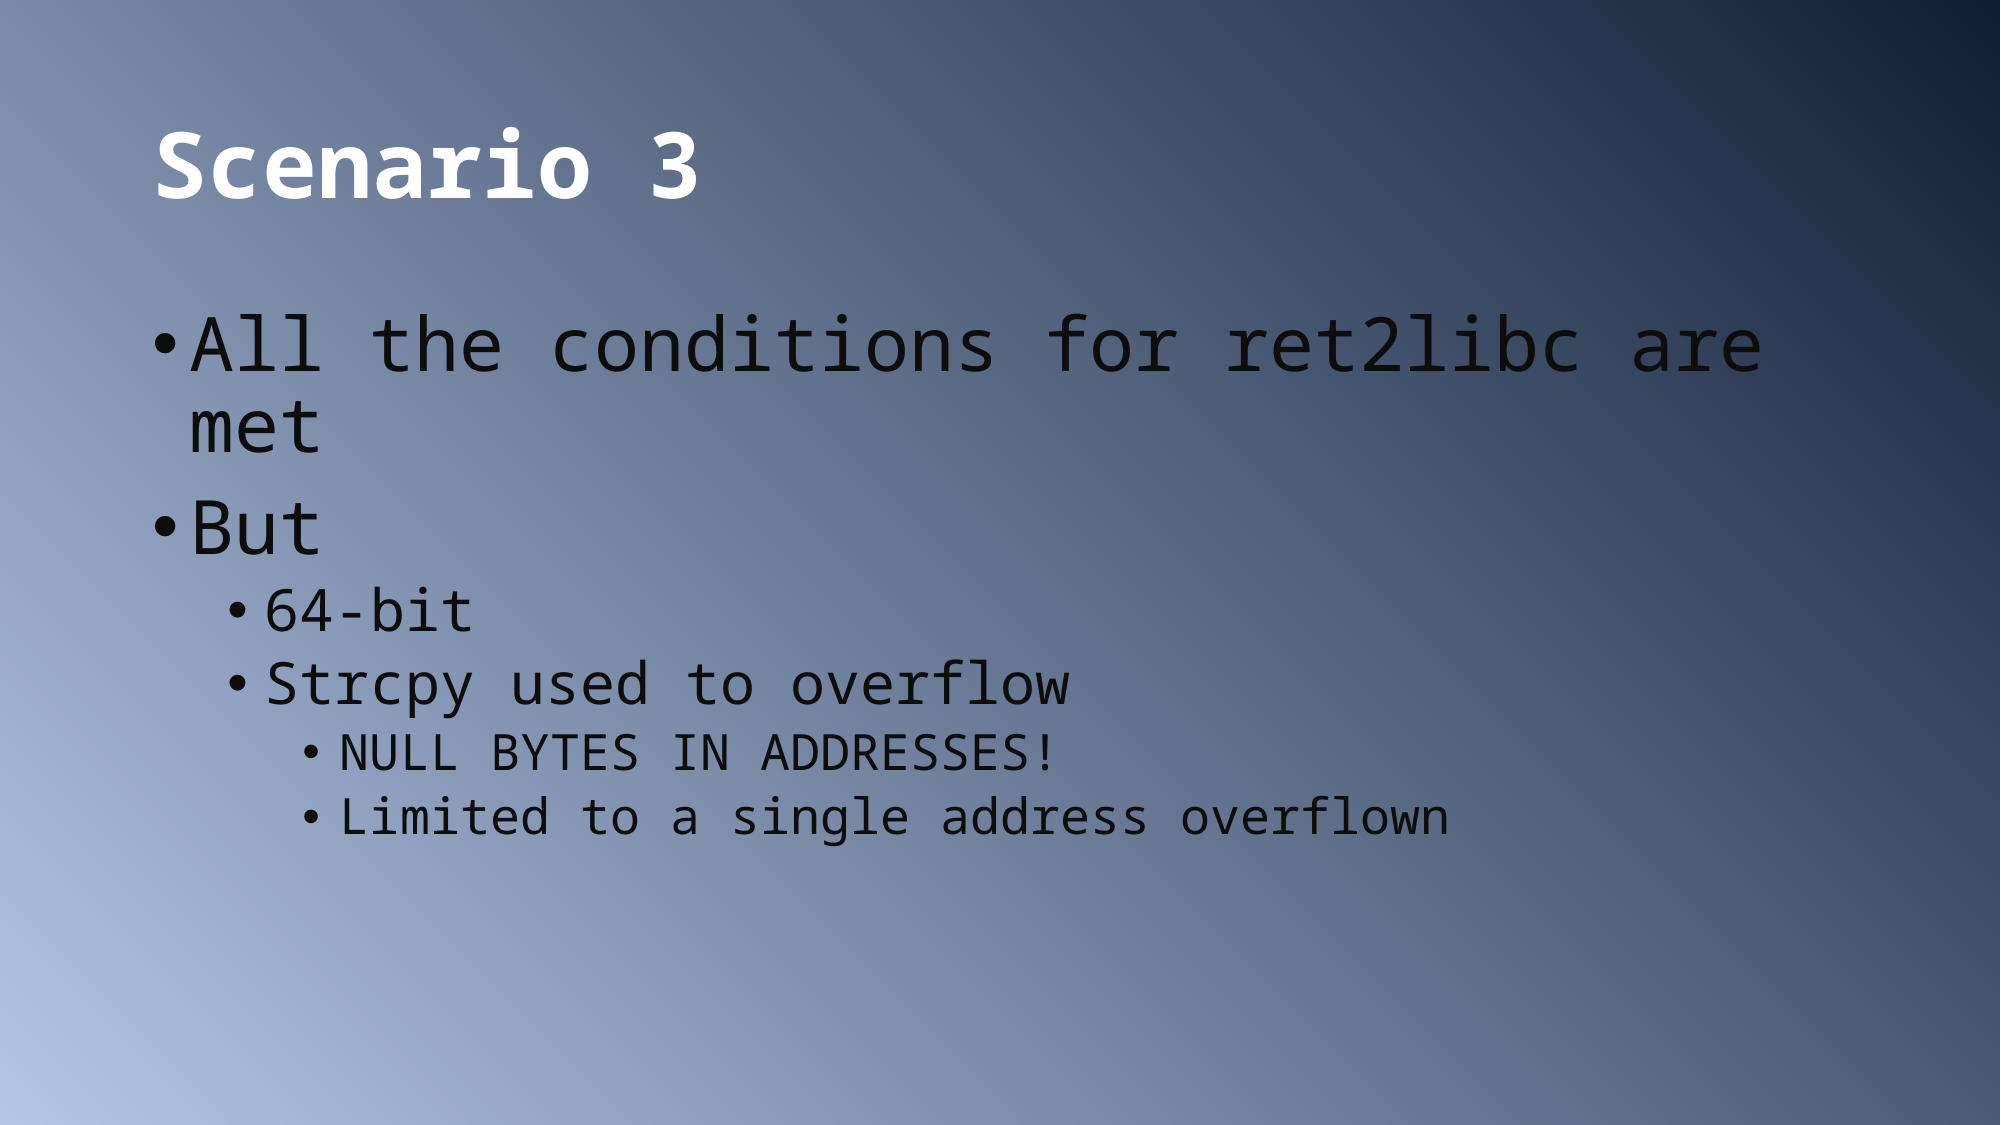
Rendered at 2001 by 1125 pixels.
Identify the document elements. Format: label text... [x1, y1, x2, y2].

title Scenario 3 [137, 59, 1863, 278]
list All the conditions for ret2libc are met But 64-bit Strcpy used to overflow NULL BYTES IN ADDRESSES! Limited to a single address overflown [137, 299, 1863, 1014]
